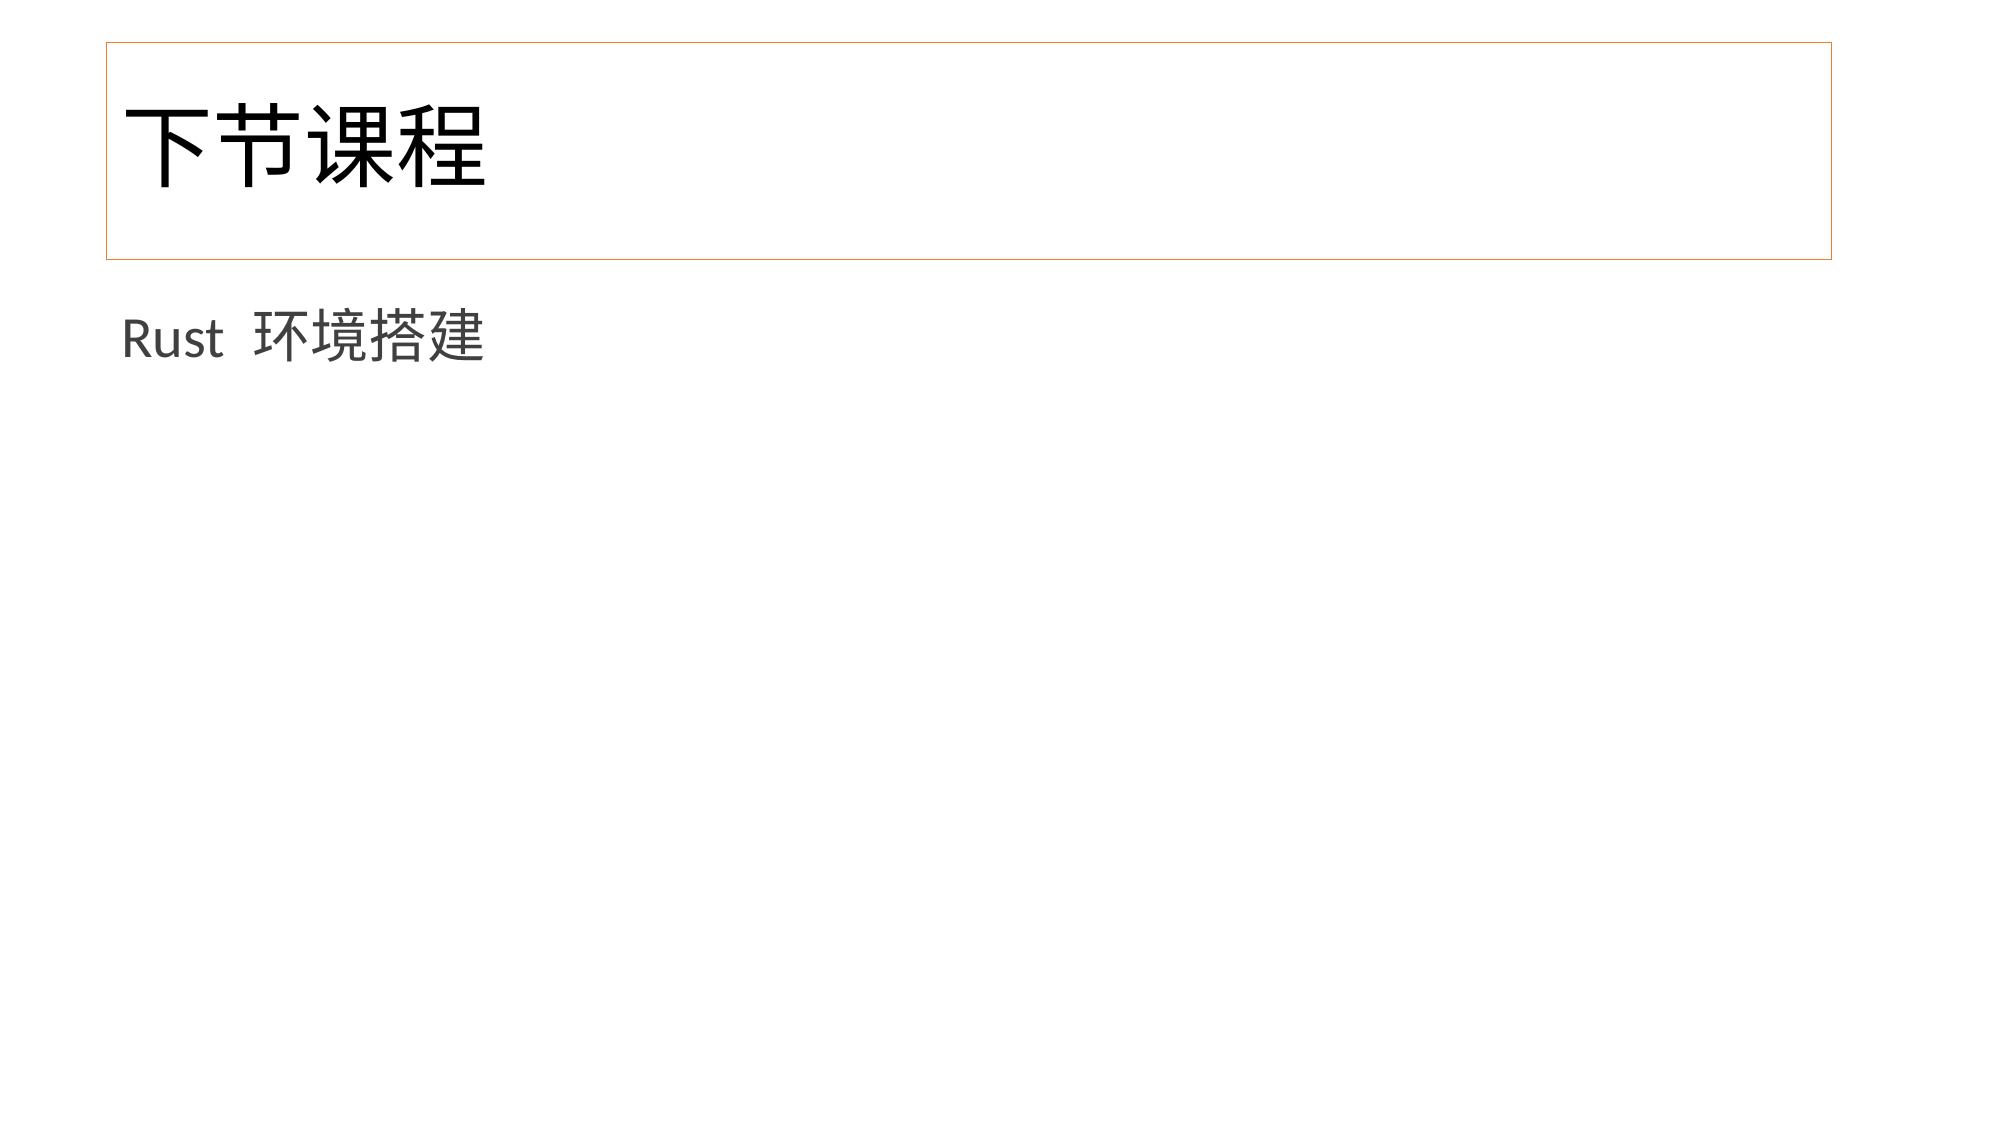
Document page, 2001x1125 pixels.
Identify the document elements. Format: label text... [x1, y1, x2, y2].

title 下节课程 [106, 42, 1832, 260]
list Rust 环境搭建 [106, 299, 1832, 1014]
